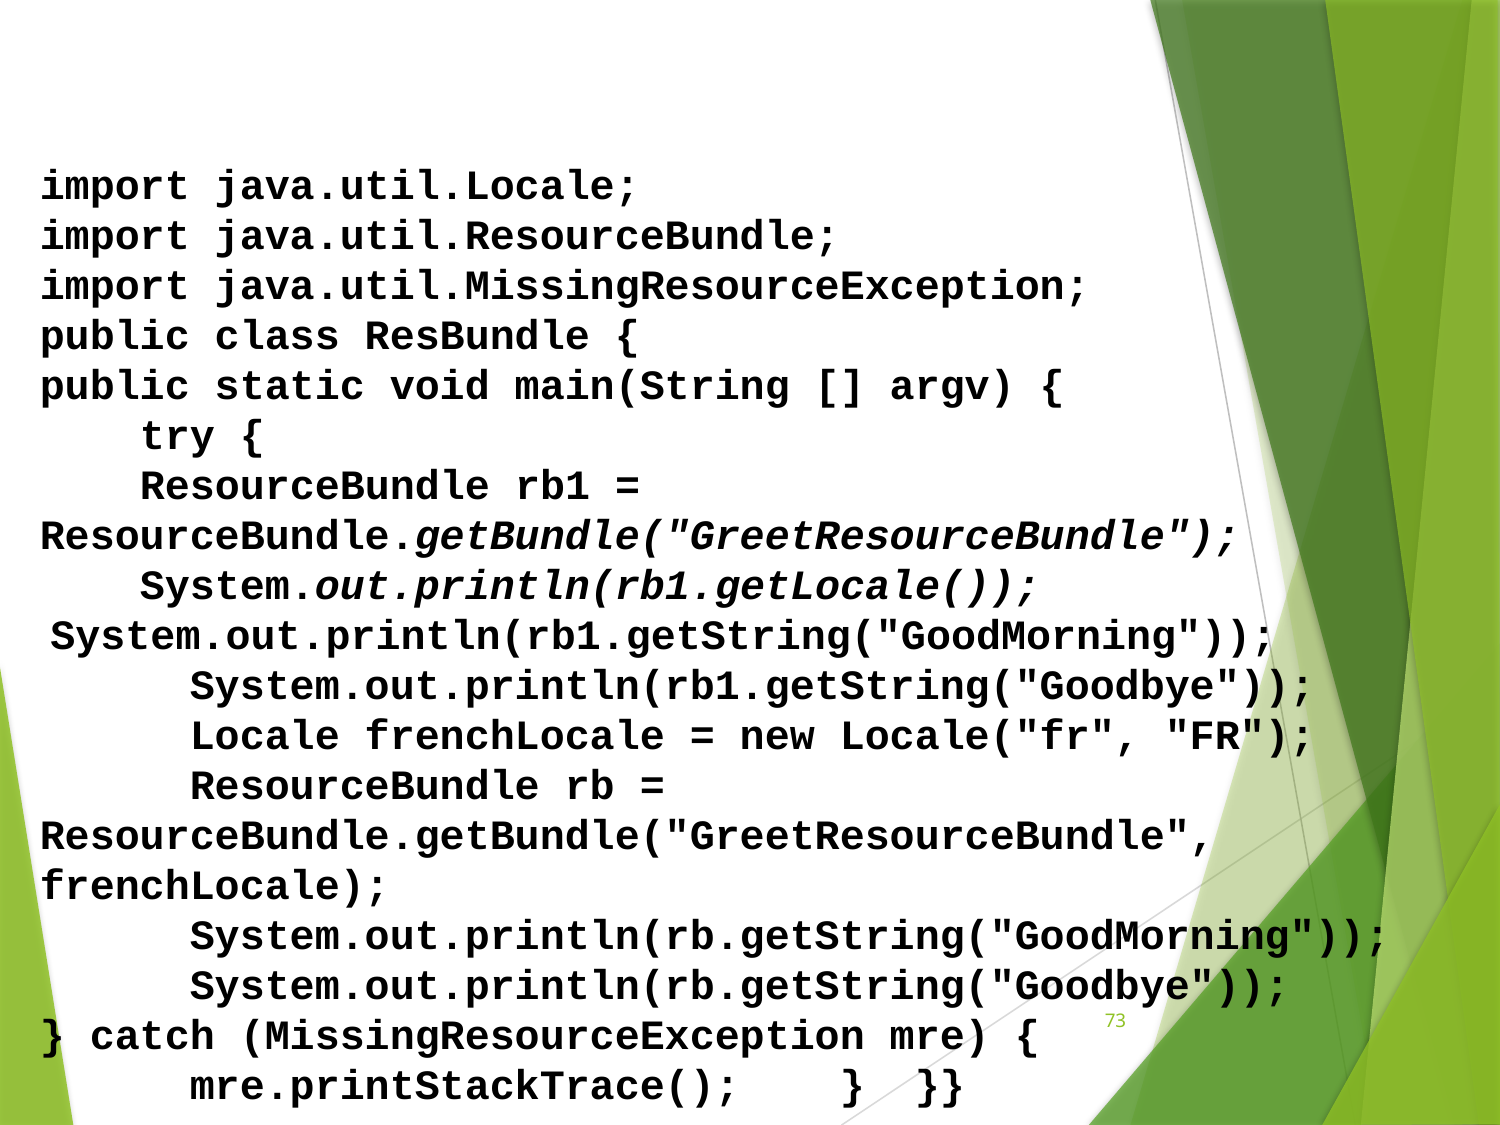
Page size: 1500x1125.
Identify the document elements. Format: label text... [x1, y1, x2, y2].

text_box import java.util.Locale; import java.util.ResourceBundle; import java.util.MissingResourceException; public class ResBundle { public static void main(String [] argv) { try { ResourceBundle rb1 = ResourceBundle.getBundle("GreetResourceBundle"); System.out.println(rb1.getLocale()); System.out.println(rb1.getString("GoodMorning")); System.out.println(rb1.getString("Goodbye")); Locale frenchLocale = new Locale("fr", "FR"); ResourceBundle rb = ResourceBundle.getBundle("GreetResourceBundle", frenchLocale); System.out.println(rb.getString("GoodMorning")); System.out.println(rb.getString("Goodbye")); } catch (MissingResourceException mre) { mre.printStackTrace(); } }} [24, 149, 1413, 1116]
